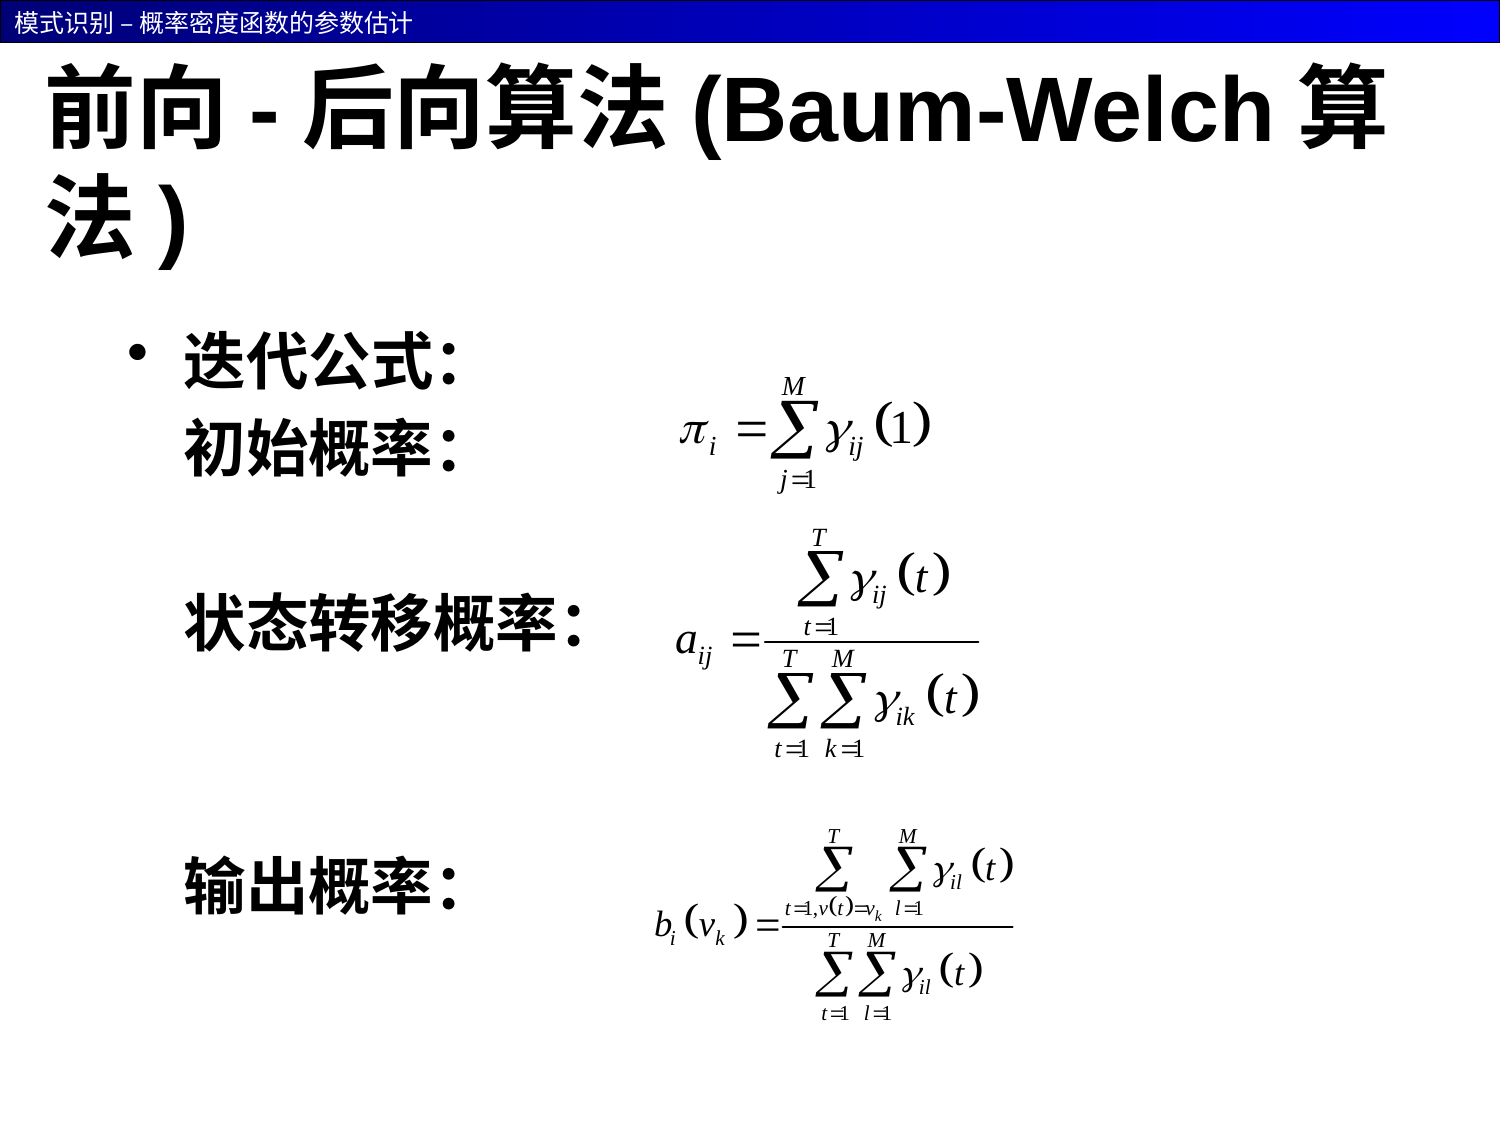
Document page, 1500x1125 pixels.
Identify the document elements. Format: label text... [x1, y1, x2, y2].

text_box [649, 819, 1022, 1028]
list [674, 363, 936, 505]
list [668, 515, 989, 766]
title 前向-后向算法(Baum-Welch算法) [29, 66, 1477, 254]
list 迭代公式： 初始概率： 状态转移概率： 输出概率： [112, 314, 675, 990]
